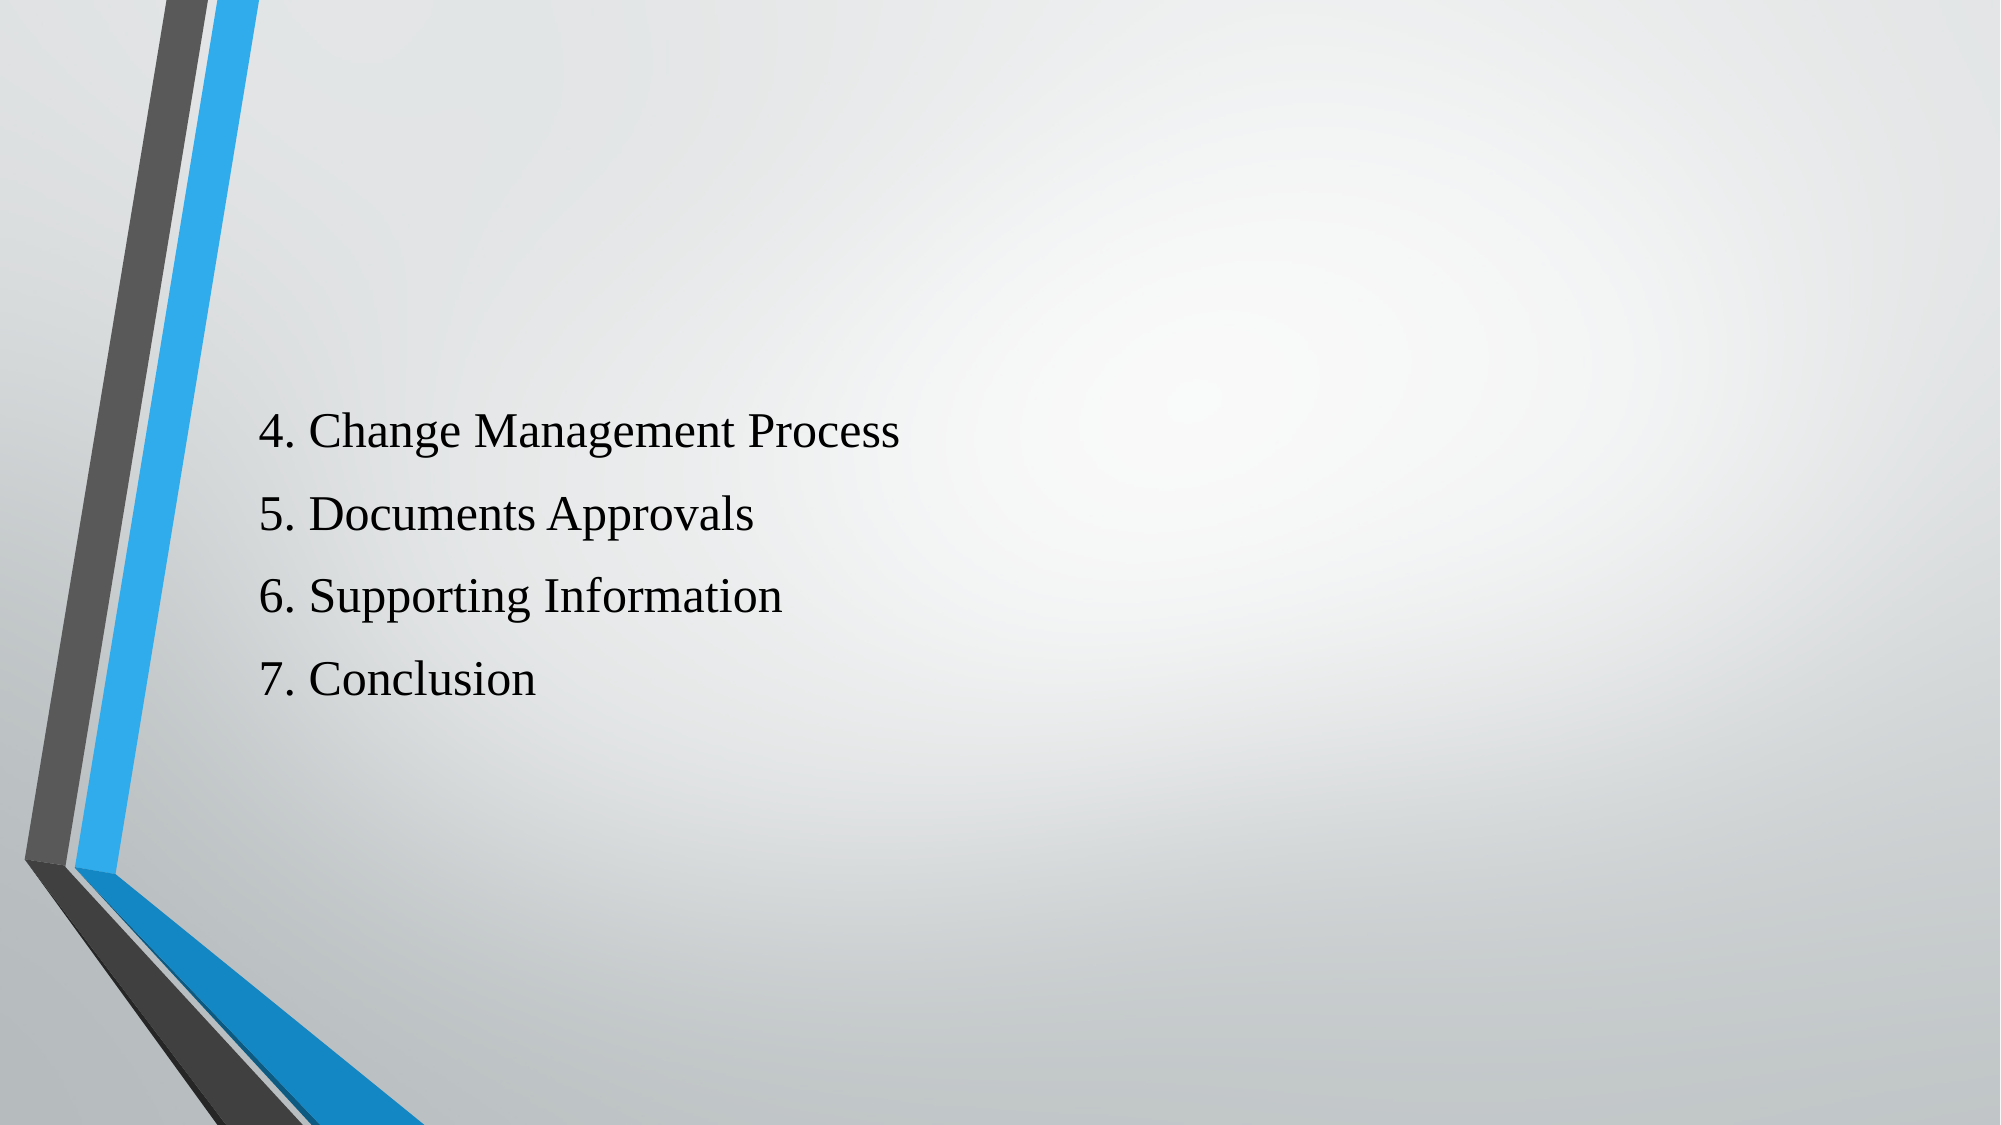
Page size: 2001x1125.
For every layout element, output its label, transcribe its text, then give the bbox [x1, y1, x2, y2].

list 4. Change Management Process 5. Documents Approvals 6. Supporting Information 7. Conclusion [243, 152, 1887, 950]
